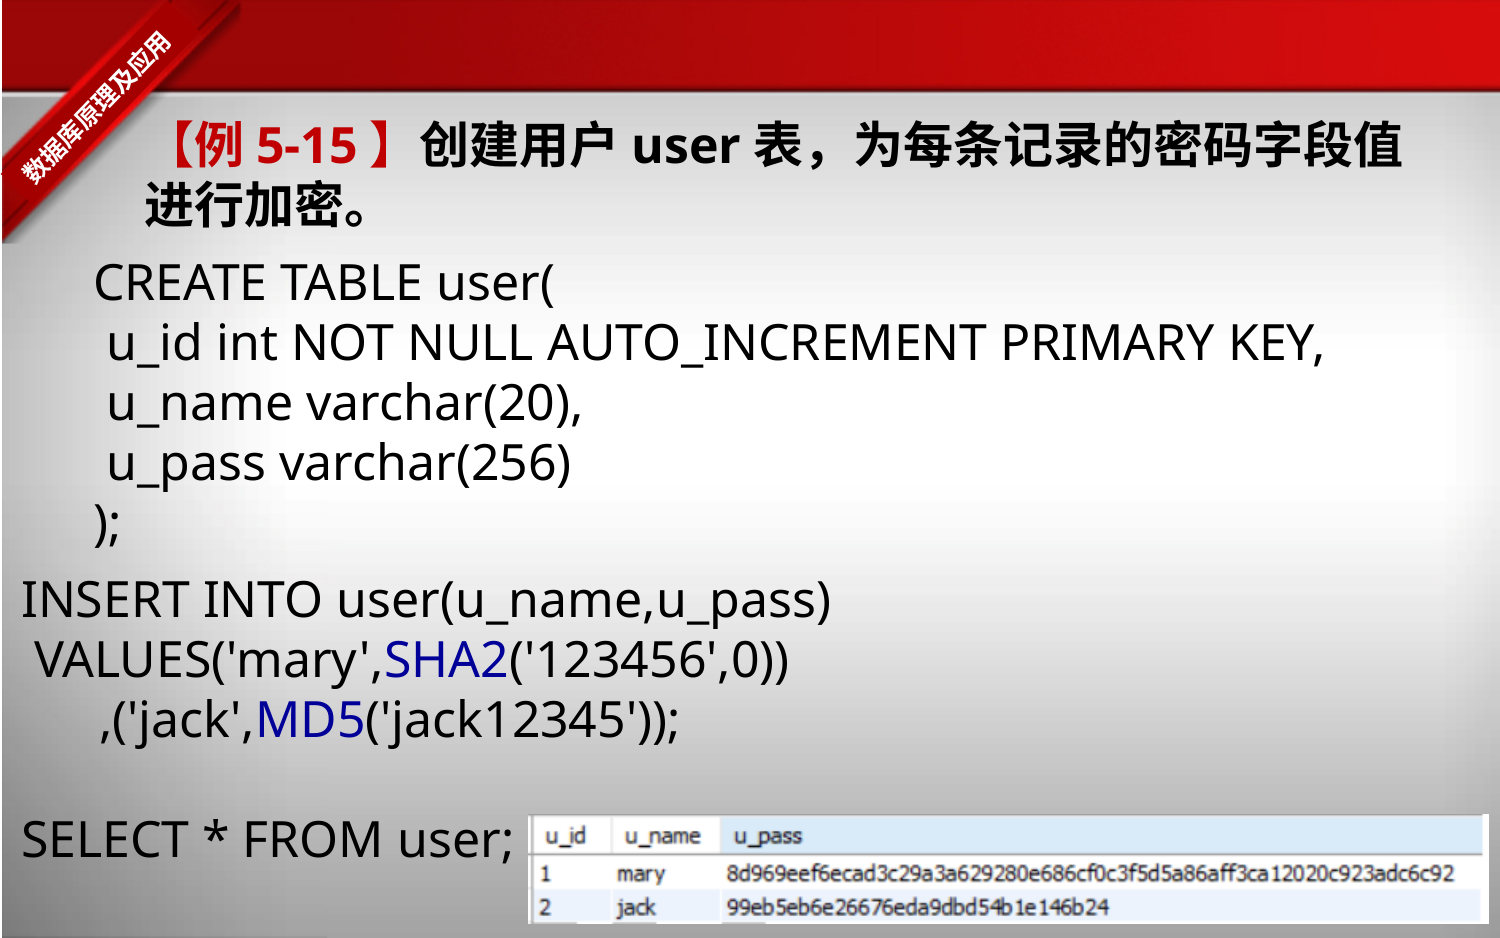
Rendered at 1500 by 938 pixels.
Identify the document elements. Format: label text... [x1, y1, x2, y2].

picture [2, 0, 1500, 938]
text_box CREATE TABLE user( u_id int NOT NULL AUTO_INCREMENT PRIMARY KEY, u_name varchar(20), u_pass varchar(256) ); [77, 242, 1380, 558]
text_box INSERT INTO user(u_name,u_pass) VALUES('mary',SHA2('123456',0)) ,('jack',MD5('jack12345')); SELECT * FROM user; [4, 560, 1354, 876]
picture [2, 0, 167, 171]
text_box 【例5-15】创建用户user表，为每条记录的密码字段值进行加密。 [129, 106, 1443, 233]
